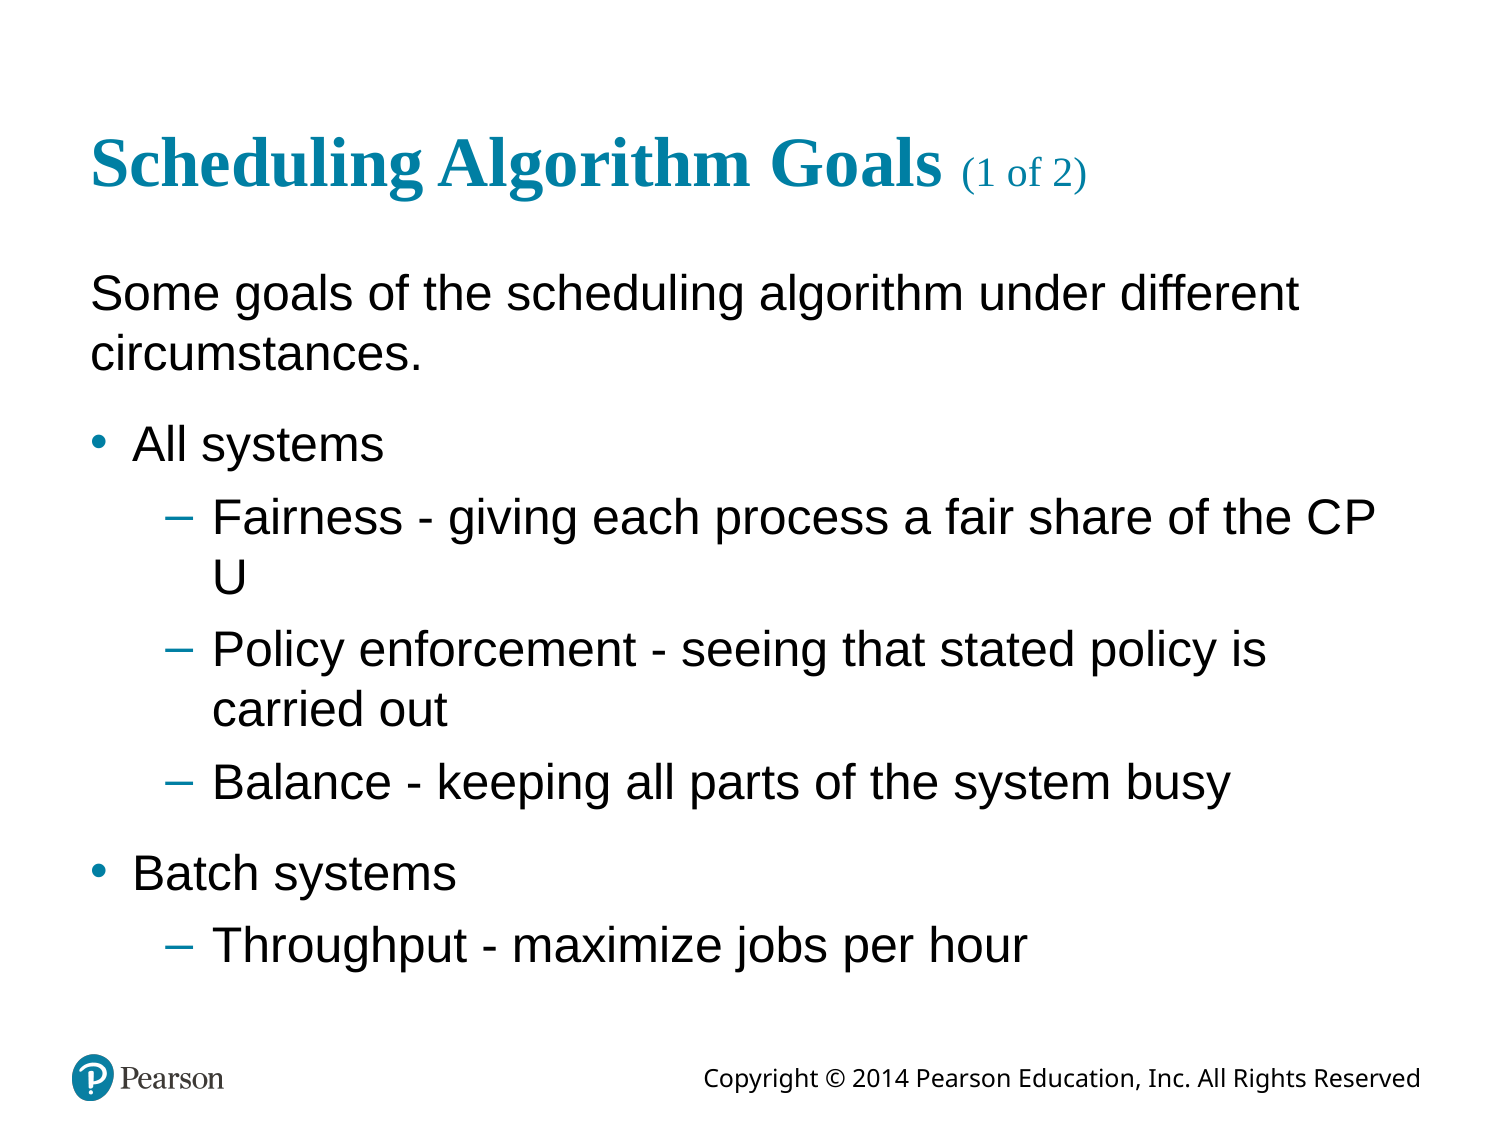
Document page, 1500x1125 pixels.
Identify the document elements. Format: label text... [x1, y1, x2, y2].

title Scheduling Algorithm Goals (1 of 2) [75, 35, 1425, 216]
picture [72, 1054, 88, 1070]
picture [98, 1054, 224, 1101]
picture [80, 1063, 106, 1088]
picture [72, 1087, 83, 1101]
list Some goals of the scheduling algorithm under different circumstances. All systems Fairness - giving each process a fair share of the C P U Policy enforcement - seeing that stated policy is carried out Balance - keeping all parts of the system busy Batch systems Throughput - maximize jobs per hour [75, 245, 1425, 1040]
